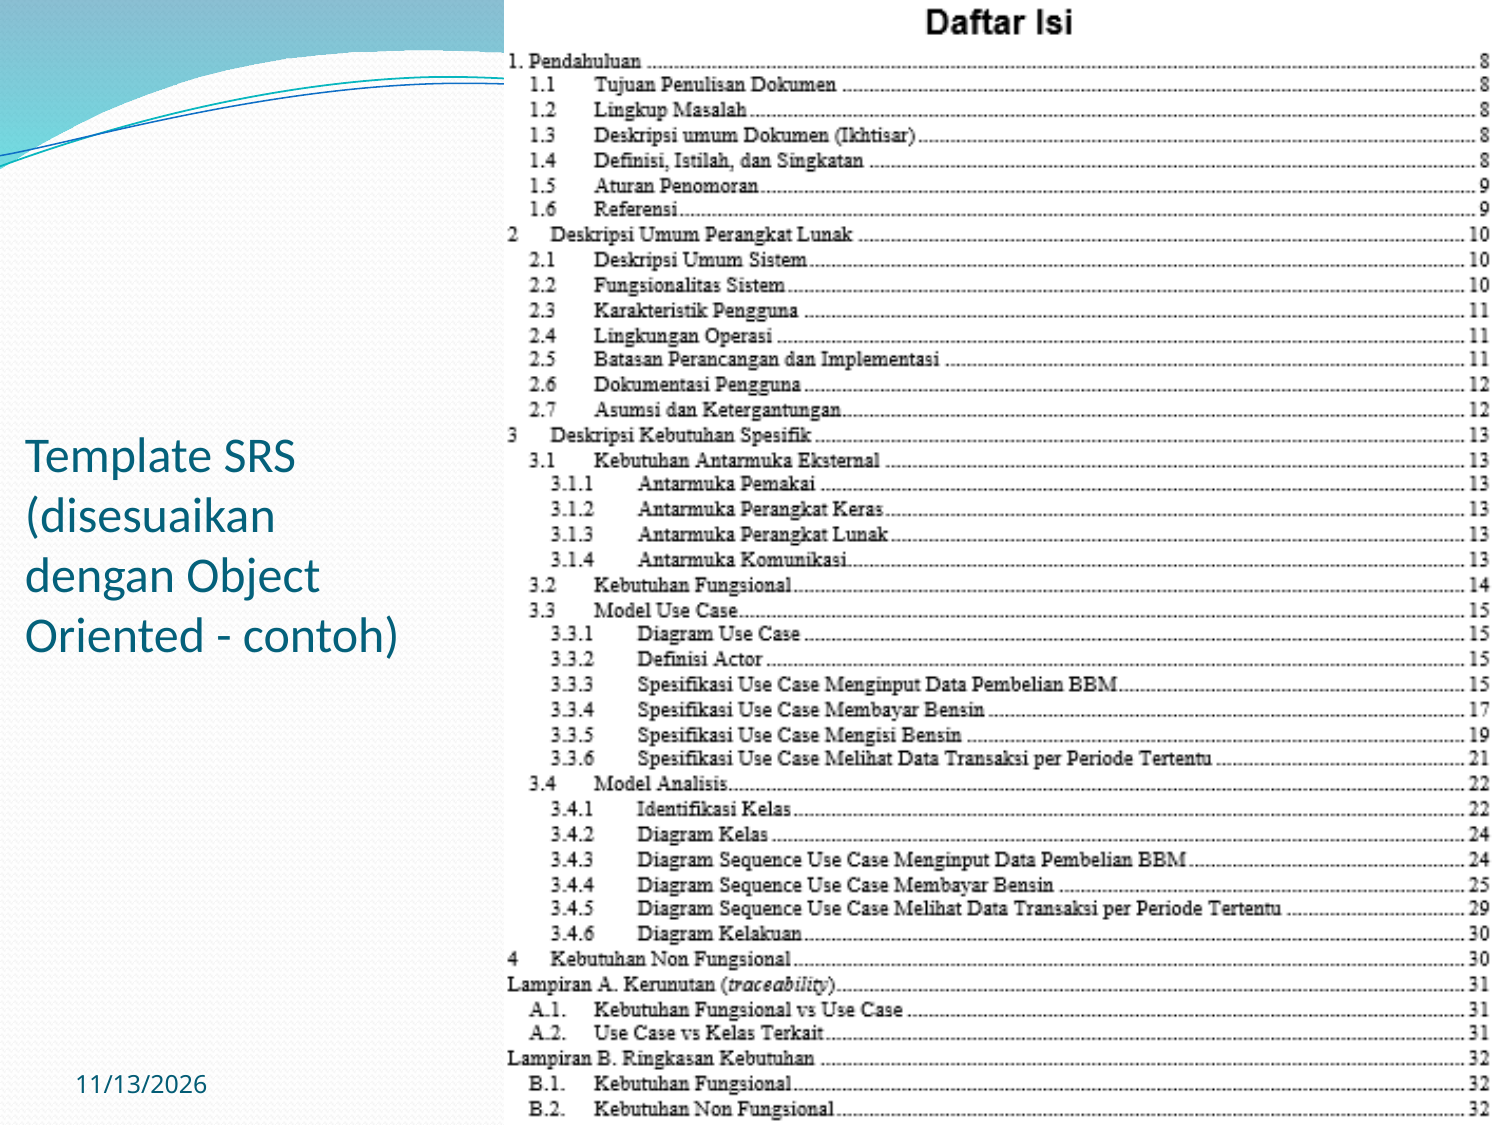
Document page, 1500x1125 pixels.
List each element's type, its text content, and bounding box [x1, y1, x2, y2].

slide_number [75, 1042, 425, 1103]
title Template SRS (disesuaikan dengan Object Oriented - contoh) [24, 199, 426, 663]
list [504, 0, 1500, 1125]
